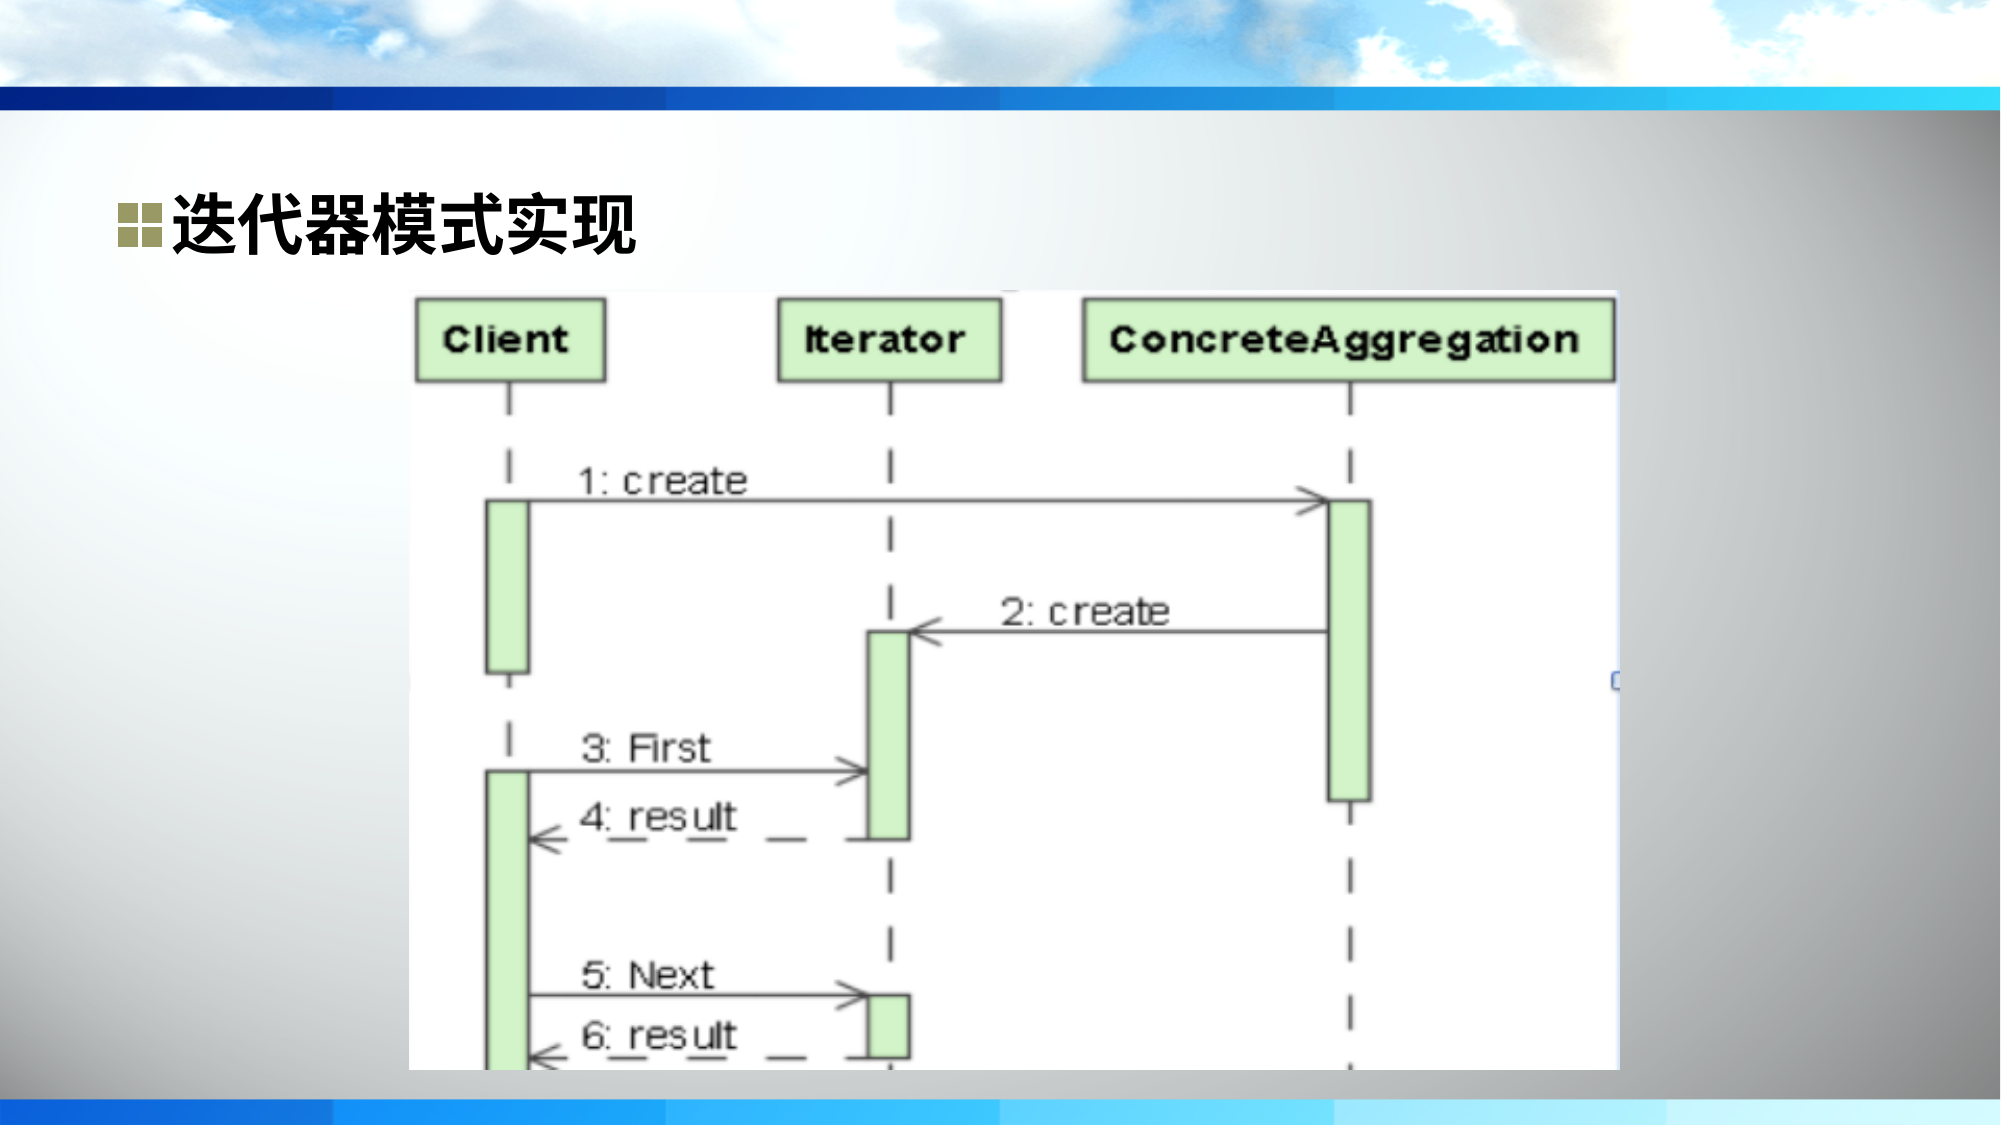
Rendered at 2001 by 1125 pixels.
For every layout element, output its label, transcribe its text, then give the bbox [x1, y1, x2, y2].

list 迭代器模式实现 [99, 175, 1891, 1055]
picture [0, 0, 2001, 1125]
